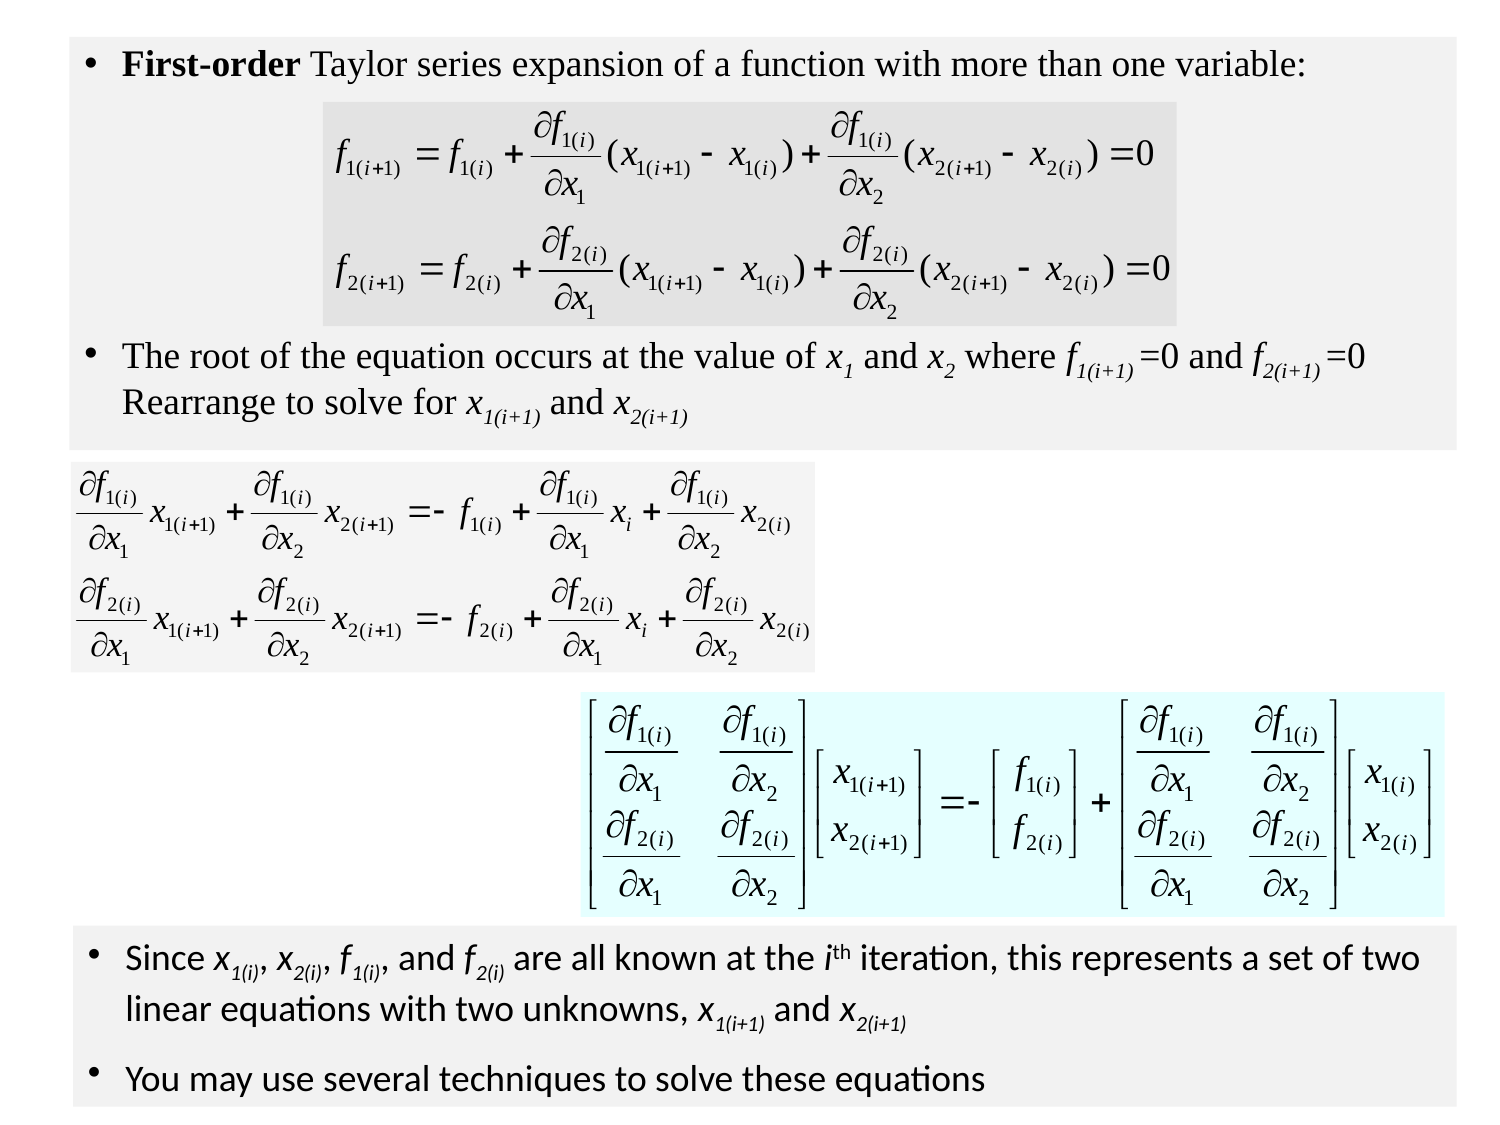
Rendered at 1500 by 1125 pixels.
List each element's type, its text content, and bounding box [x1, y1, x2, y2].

list First-order Taylor series expansion of a function with more than one variable: The root of the equation occurs at the value of x1 and x2 where f1(i+1) =0 and f2(i+1) =0 Rearrange to solve for x1(i+1) and x2(i+1) [69, 36, 1457, 451]
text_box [70, 461, 816, 673]
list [322, 101, 1177, 327]
text_box Since x1(i), x2(i), f1(i), and f2(i) are all known at the ith iteration, this represents a set of two linear equations with two unknowns, x1(i+1) and x2(i+1) You may use several techniques to solve these equations [73, 925, 1457, 1107]
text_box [580, 691, 1445, 918]
